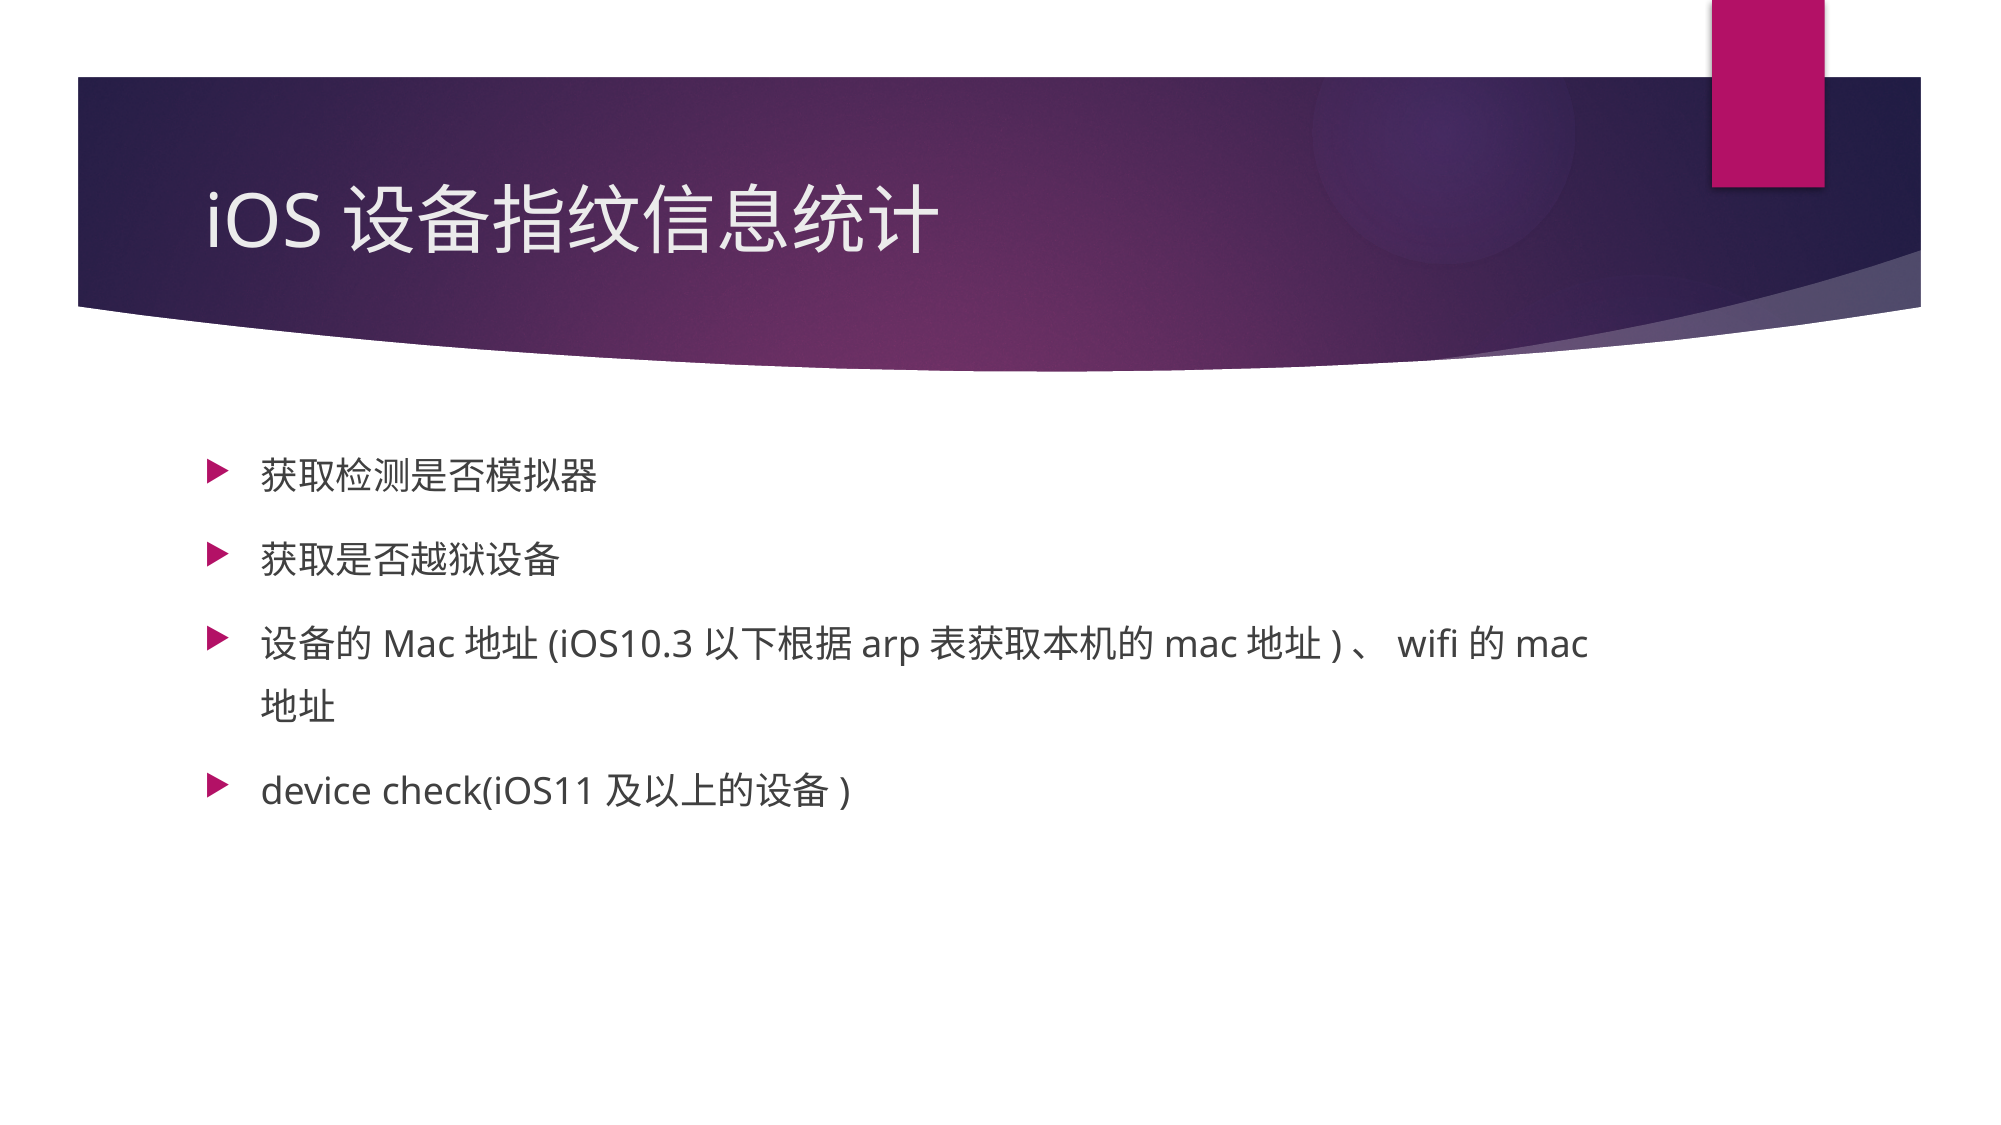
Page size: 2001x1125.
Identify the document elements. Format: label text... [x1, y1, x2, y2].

title iOS设备指纹信息统计 [189, 159, 1627, 276]
list 获取检测是否模拟器 获取是否越狱设备 设备的Mac地址(iOS10.3以下根据arp表获取本机的mac地址)、wifi的mac地址 device check(iOS11及以上的设备) [189, 427, 1638, 988]
